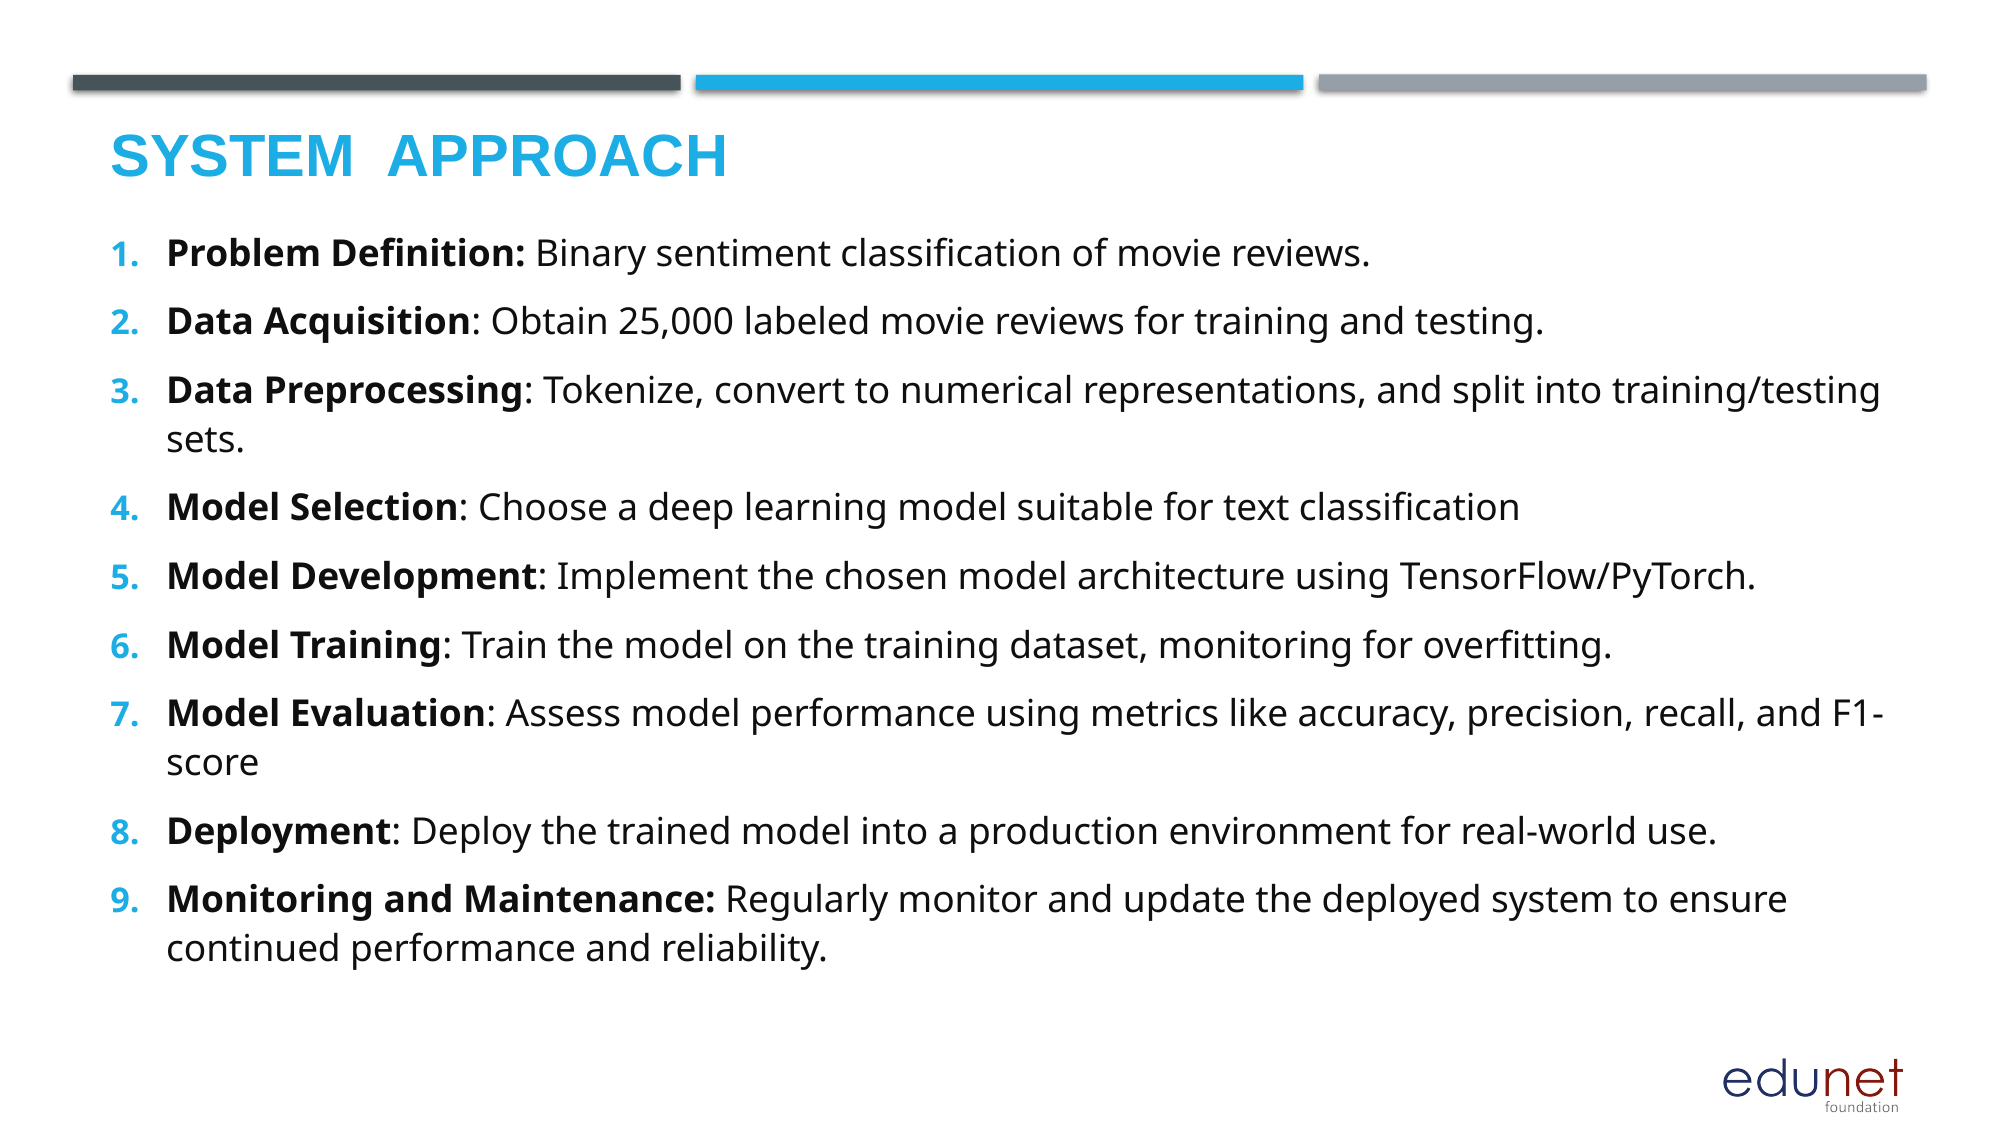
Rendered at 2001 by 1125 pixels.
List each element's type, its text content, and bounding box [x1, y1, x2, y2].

list Problem Definition: Binary sentiment classification of movie reviews. Data Acquisition: Obtain 25,000 labeled movie reviews for training and testing. Data Preprocessing: Tokenize, convert to numerical representations, and split into training/testing sets. Model Selection: Choose a deep learning model suitable for text classification Model Development: Implement the chosen model architecture using TensorFlow/PyTorch. Model Training: Train the model on the training dataset, monitoring for overfitting. Model Evaluation: Assess model performance using metrics like accuracy, precision, recall, and F1-score Deployment: Deploy the trained model into a production environment for real-world use. Monitoring and Maintenance: Regularly monitor and update the deployed system to ensure continued performance and reliability. [95, 213, 1905, 981]
picture [1719, 1056, 1905, 1116]
title System Approach [95, 108, 1905, 196]
